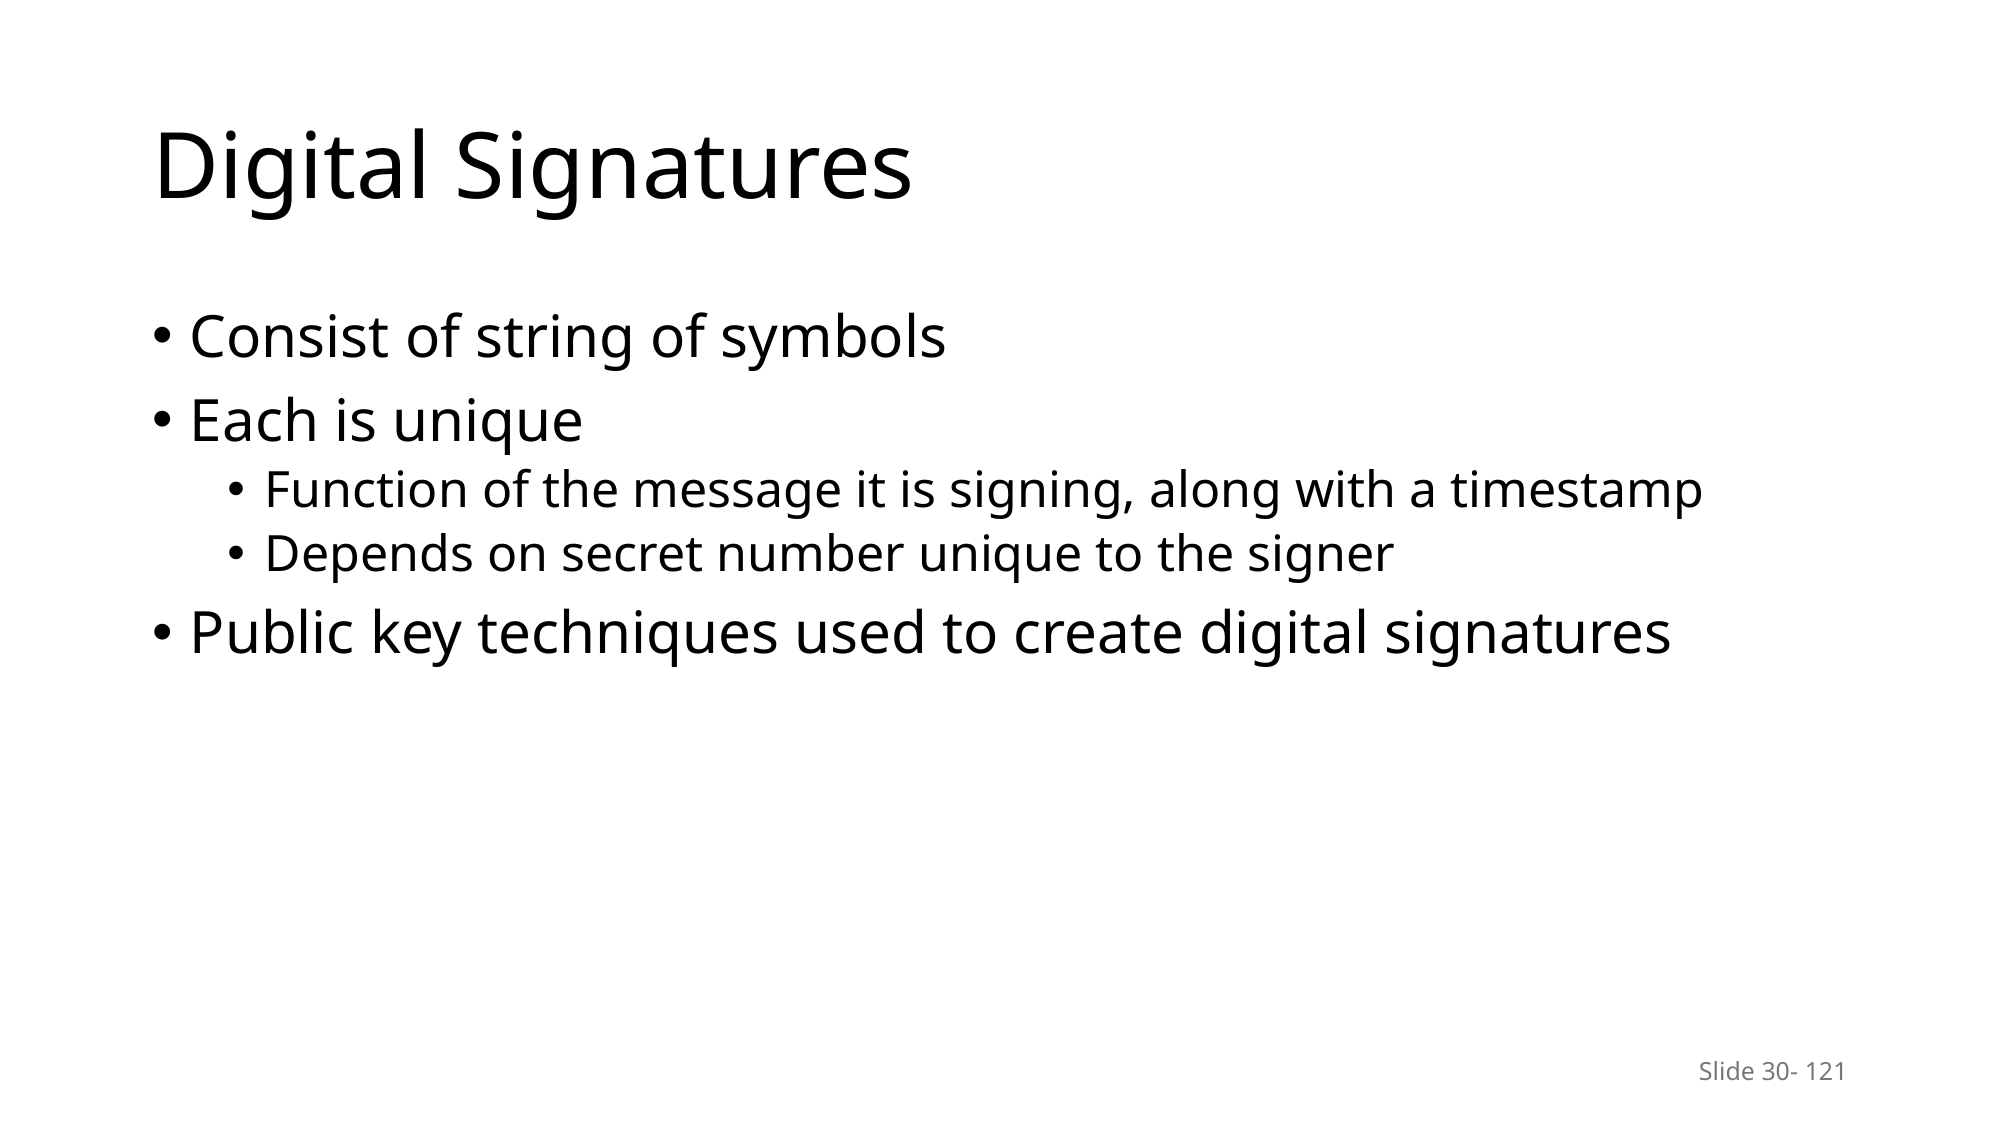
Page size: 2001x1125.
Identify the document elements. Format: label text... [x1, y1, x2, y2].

list Consist of string of symbols Each is unique Function of the message it is signing, along with a timestamp Depends on secret number unique to the signer Public key techniques used to create digital signatures [137, 299, 1863, 1014]
slide_number Slide 30- 121 [1412, 1042, 1863, 1103]
title Digital Signatures [137, 59, 1863, 278]
